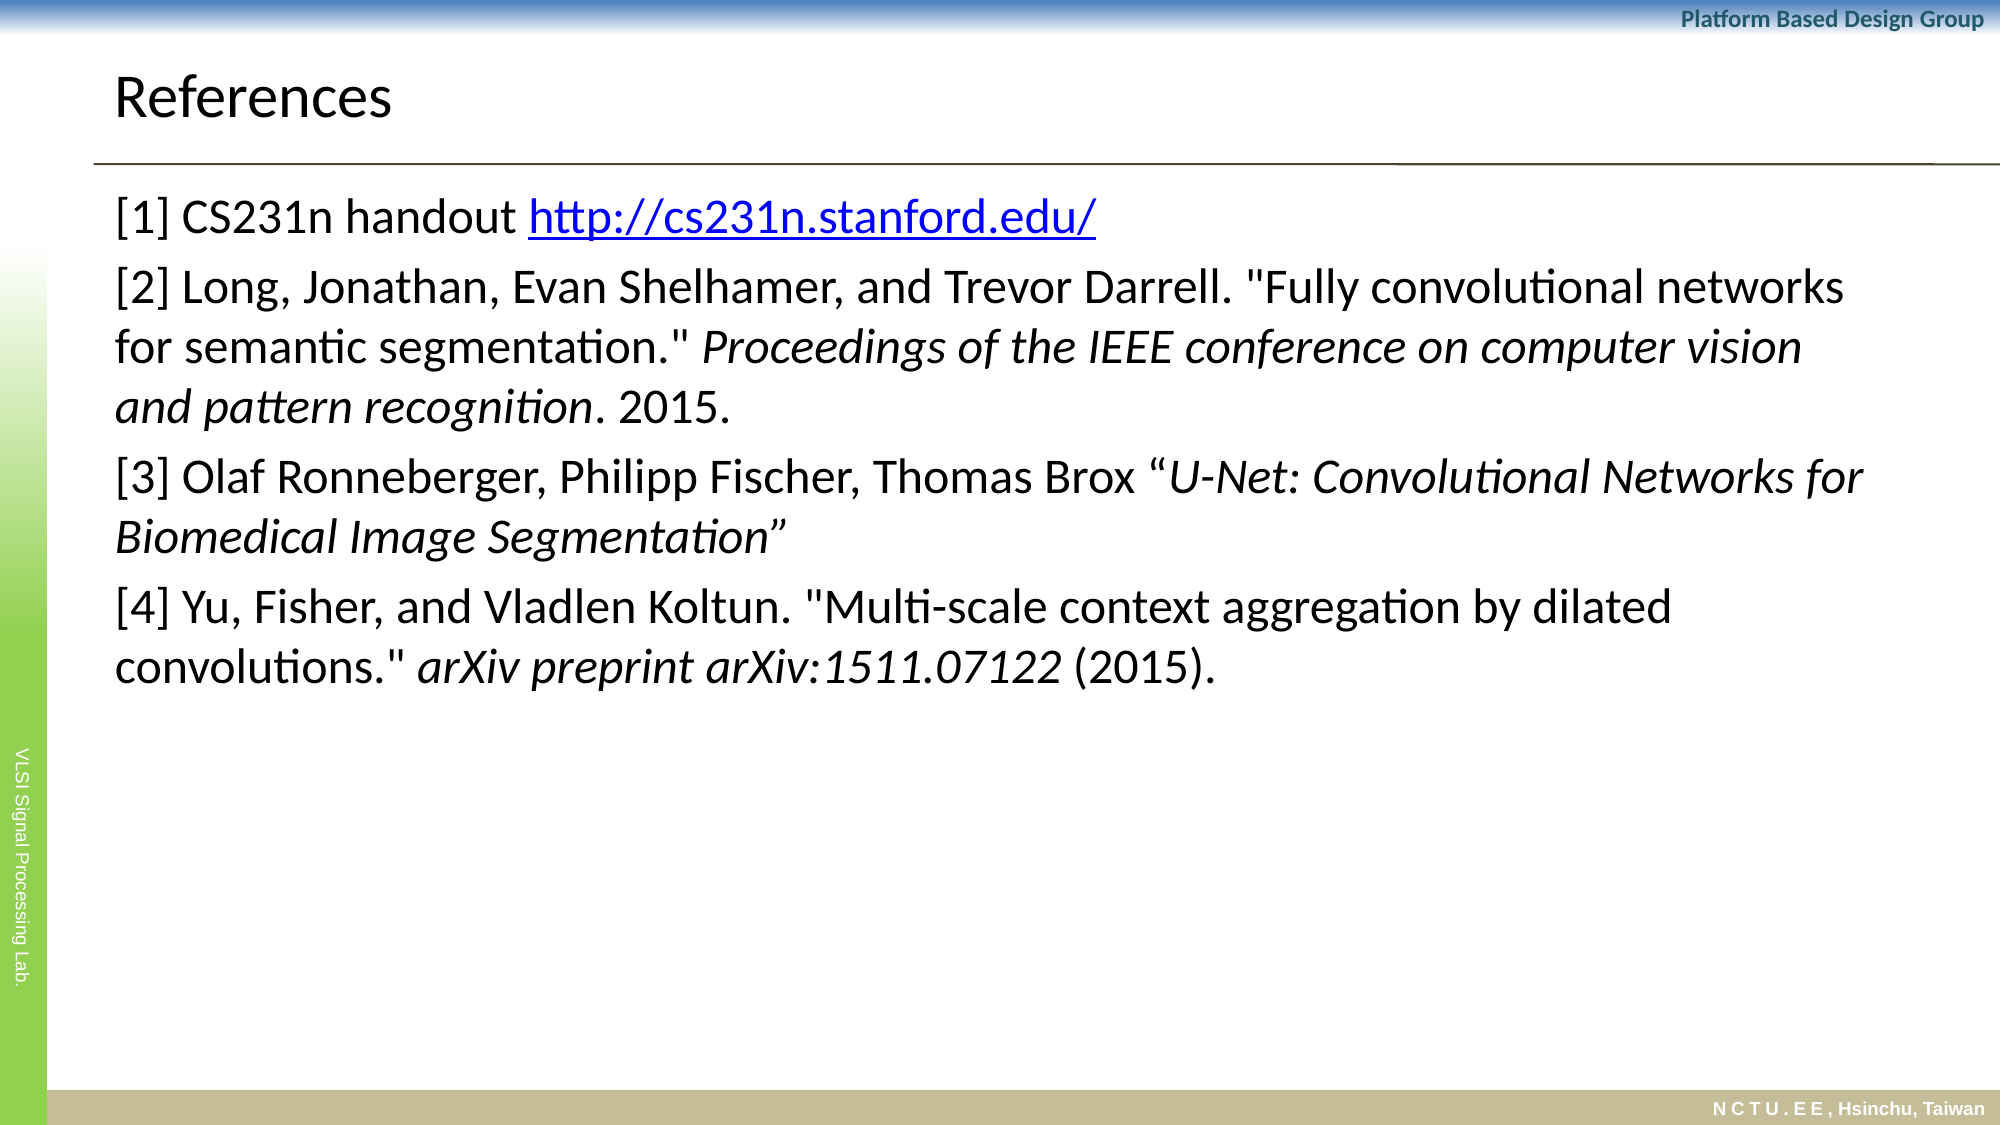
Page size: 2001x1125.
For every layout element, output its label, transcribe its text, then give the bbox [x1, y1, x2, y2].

title References [99, 44, 1901, 141]
list [1] CS231n handout http://cs231n.stanford.edu/ [2] Long, Jonathan, Evan Shelhamer, and Trevor Darrell. "Fully convolutional networks for semantic segmentation." Proceedings of the IEEE conference on computer vision and pattern recognition. 2015. [3] Olaf Ronneberger, Philipp Fischer, Thomas Brox “U-Net: Convolutional Networks for Biomedical Image Segmentation” [4] Yu, Fisher, and Vladlen Koltun. "Multi-scale context aggregation by dilated convolutions." arXiv preprint arXiv:1511.07122 (2015). [99, 175, 1901, 1006]
